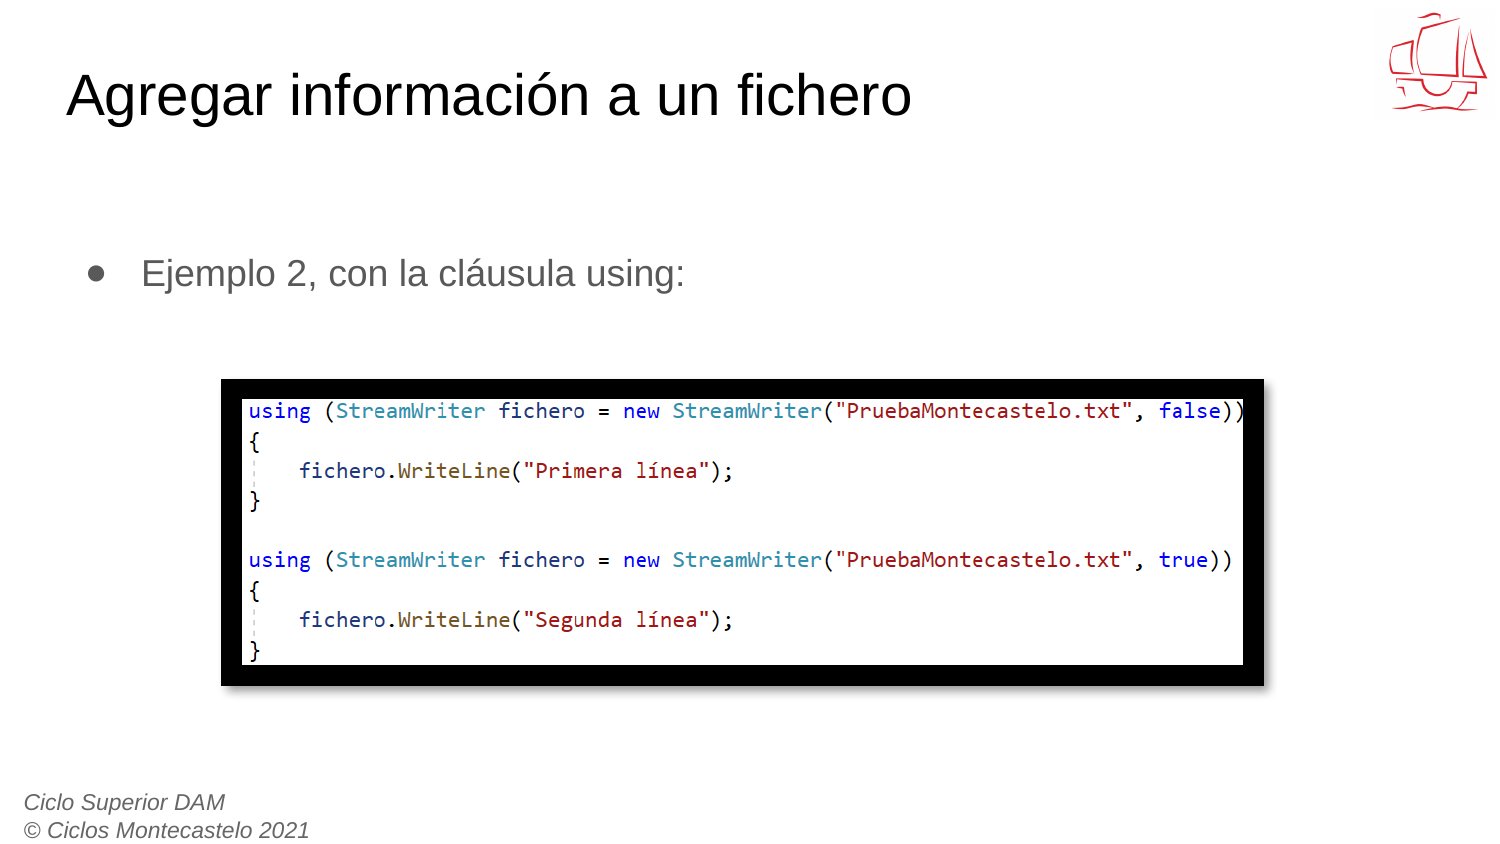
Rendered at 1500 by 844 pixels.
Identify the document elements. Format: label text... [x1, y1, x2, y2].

picture [241, 399, 1244, 666]
title Agregar información a un fichero [51, 42, 1449, 137]
picture [1374, 8, 1495, 119]
list Ejemplo 2, con la cláusula using: [51, 189, 1449, 750]
